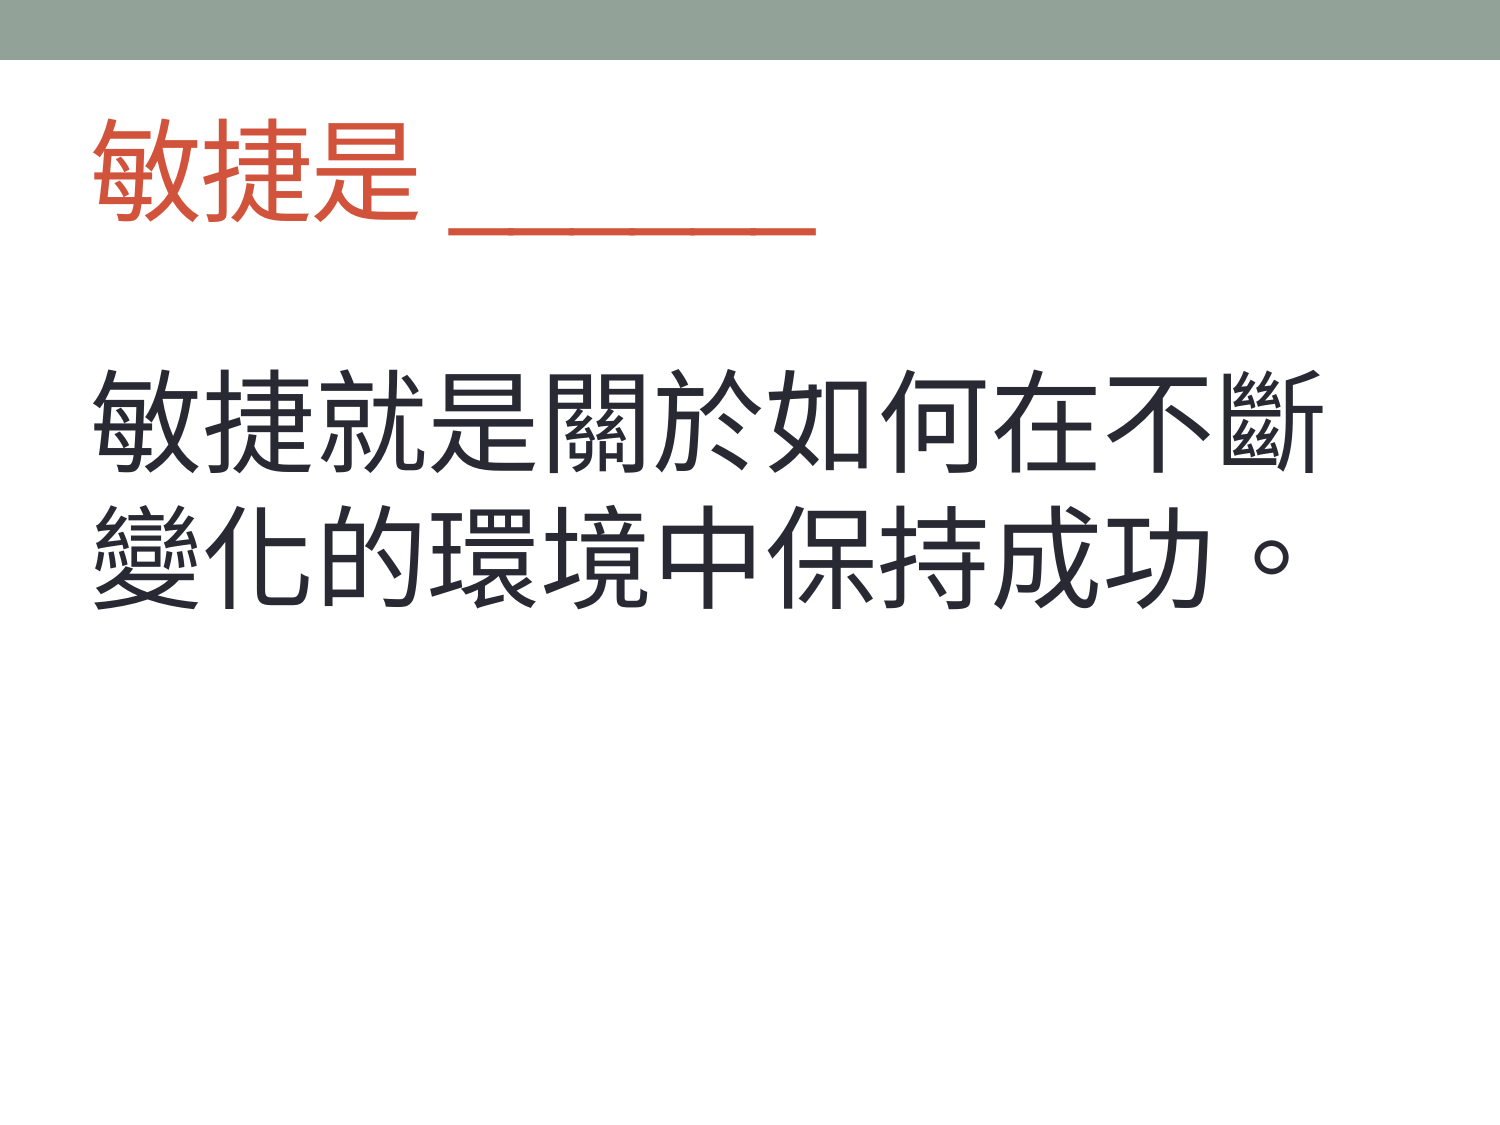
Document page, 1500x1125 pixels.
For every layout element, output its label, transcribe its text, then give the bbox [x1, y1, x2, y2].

list 敏捷就是關於如何在不斷變化的環境中保持成功。 [75, 262, 1425, 1063]
title 敏捷是______ [75, 87, 1425, 250]
